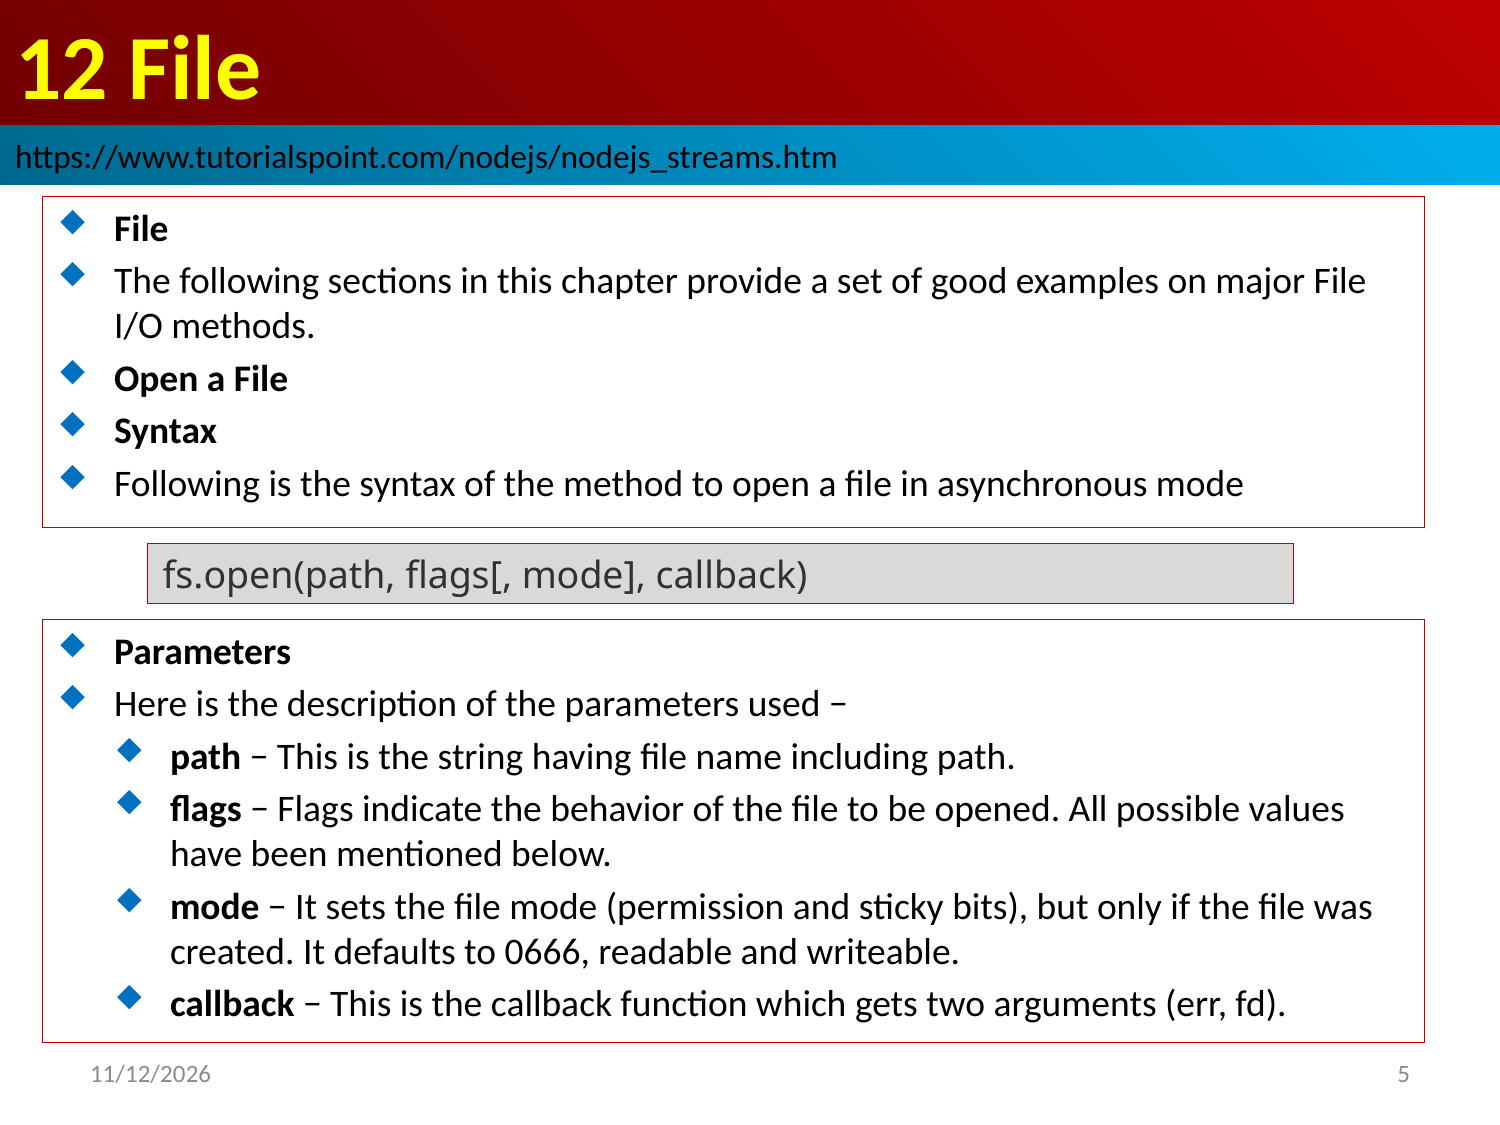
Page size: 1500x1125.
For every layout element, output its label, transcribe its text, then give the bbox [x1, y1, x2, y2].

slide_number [75, 1043, 425, 1103]
title 12 File [0, 0, 1500, 125]
text_box fs.open(path, flags[, mode], callback) [147, 543, 1294, 604]
text_box https://www.tutorialspoint.com/nodejs/nodejs_streams.htm [0, 125, 1500, 185]
text_box File The following sections in this chapter provide a set of good examples on major File I/O methods. Open a File Syntax Following is the syntax of the method to open a file in asynchronous mode [42, 196, 1425, 528]
slide_number 5 [1074, 1043, 1425, 1103]
text_box Parameters Here is the description of the parameters used − path − This is the string having file name including path. flags − Flags indicate the behavior of the file to be opened. All possible values have been mentioned below. mode − It sets the file mode (permission and sticky bits), but only if the file was created. It defaults to 0666, readable and writeable. callback − This is the callback function which gets two arguments (err, fd). [42, 619, 1425, 1043]
